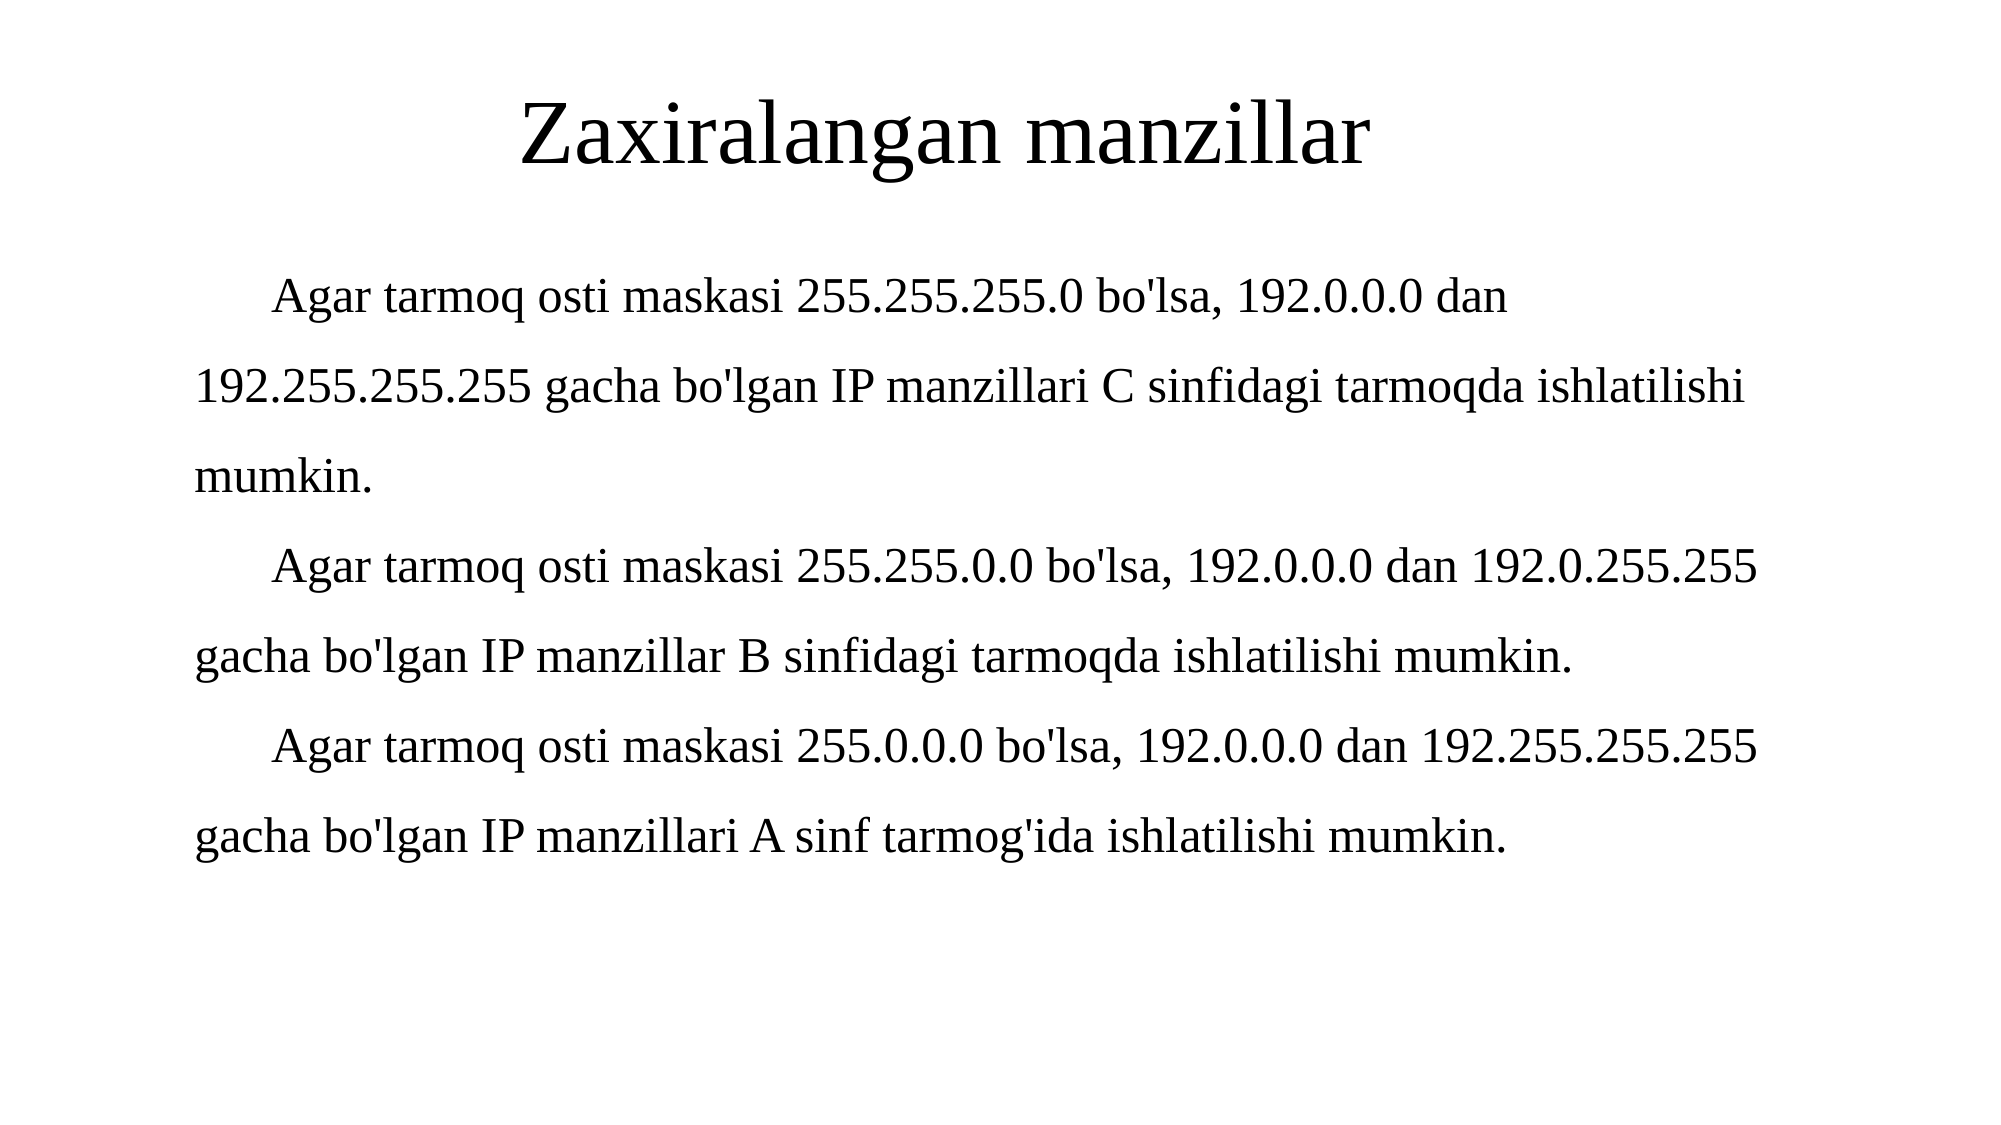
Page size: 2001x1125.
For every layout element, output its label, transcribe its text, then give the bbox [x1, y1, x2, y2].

title Zaxiralangan manzillar [255, 43, 1637, 224]
list Agar tarmoq osti maskasi 255.255.255.0 bo'lsa, 192.0.0.0 dan 192.255.255.255 gacha bo'lgan IP manzillari C sinfidagi tarmoqda ishlatilishi mumkin. Agar tarmoq osti maskasi 255.255.0.0 bo'lsa, 192.0.0.0 dan 192.0.255.255 gacha bo'lgan IP manzillar B sinfidagi tarmoqda ishlatilishi mumkin. Agar tarmoq osti maskasi 255.0.0.0 bo'lsa, 192.0.0.0 dan 192.255.255.255 gacha bo'lgan IP manzillari A sinf tarmog'ida ishlatilishi mumkin. [179, 224, 1828, 950]
